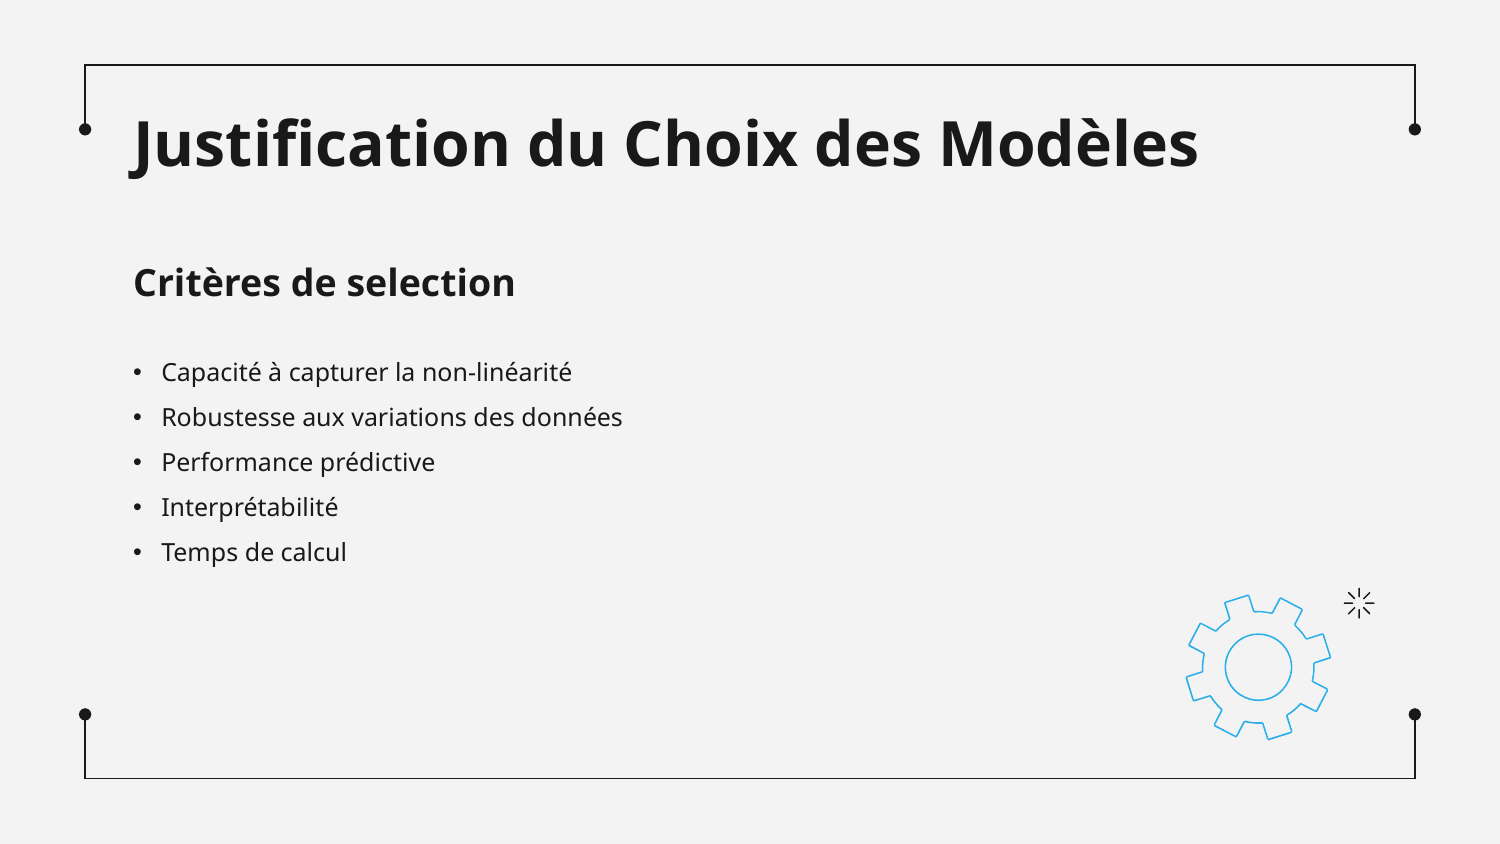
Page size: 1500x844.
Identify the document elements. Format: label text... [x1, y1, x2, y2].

subtitle Capacité à capturer la non-linéarité Robustesse aux variations des données Performance prédictive Interprétabilité Temps de calcul [118, 326, 1073, 600]
subtitle Critères de selection [118, 227, 568, 319]
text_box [1184, 587, 1375, 741]
title Justification du Choix des Modèles [118, 88, 1383, 183]
